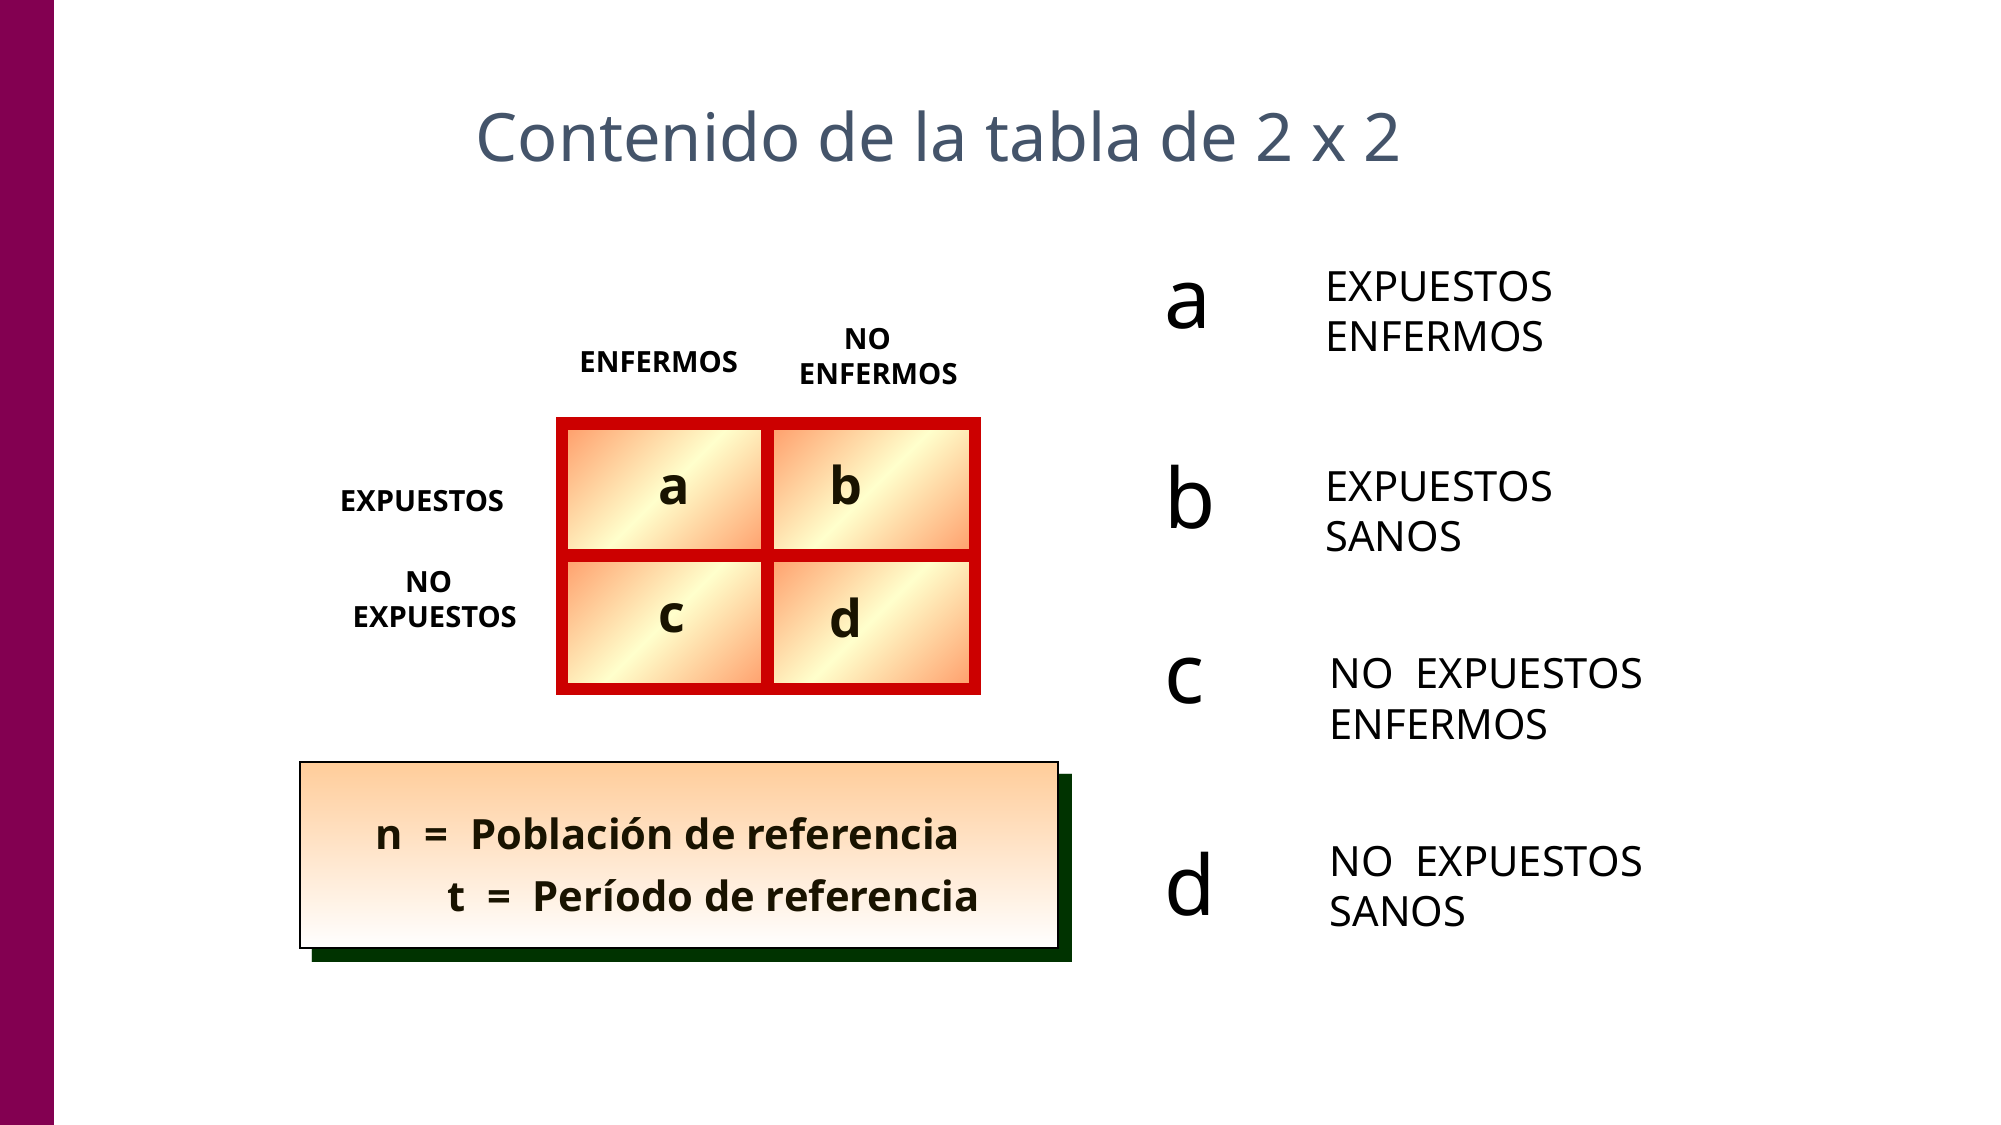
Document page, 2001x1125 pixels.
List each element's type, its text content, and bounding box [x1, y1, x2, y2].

text_box [300, 762, 1059, 948]
text_box b [1149, 437, 1238, 553]
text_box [324, 312, 985, 689]
text_box NO EXPUESTOS ENFERMOS [1314, 639, 1659, 755]
text_box NO EXPUESTOS SANOS [1314, 827, 1659, 943]
text_box t = Período de referencia [432, 862, 996, 928]
text_box c [1149, 612, 1238, 728]
text_box d [1149, 825, 1238, 941]
text_box n = Población de referencia [360, 800, 976, 866]
text_box a [1149, 237, 1238, 353]
text_box EXPUESTOS ENFERMOS [1310, 252, 1569, 368]
text_box Contenido de la tabla de 2 x 2 [460, 87, 1419, 183]
text_box EXPUESTOS SANOS [1310, 452, 1569, 568]
